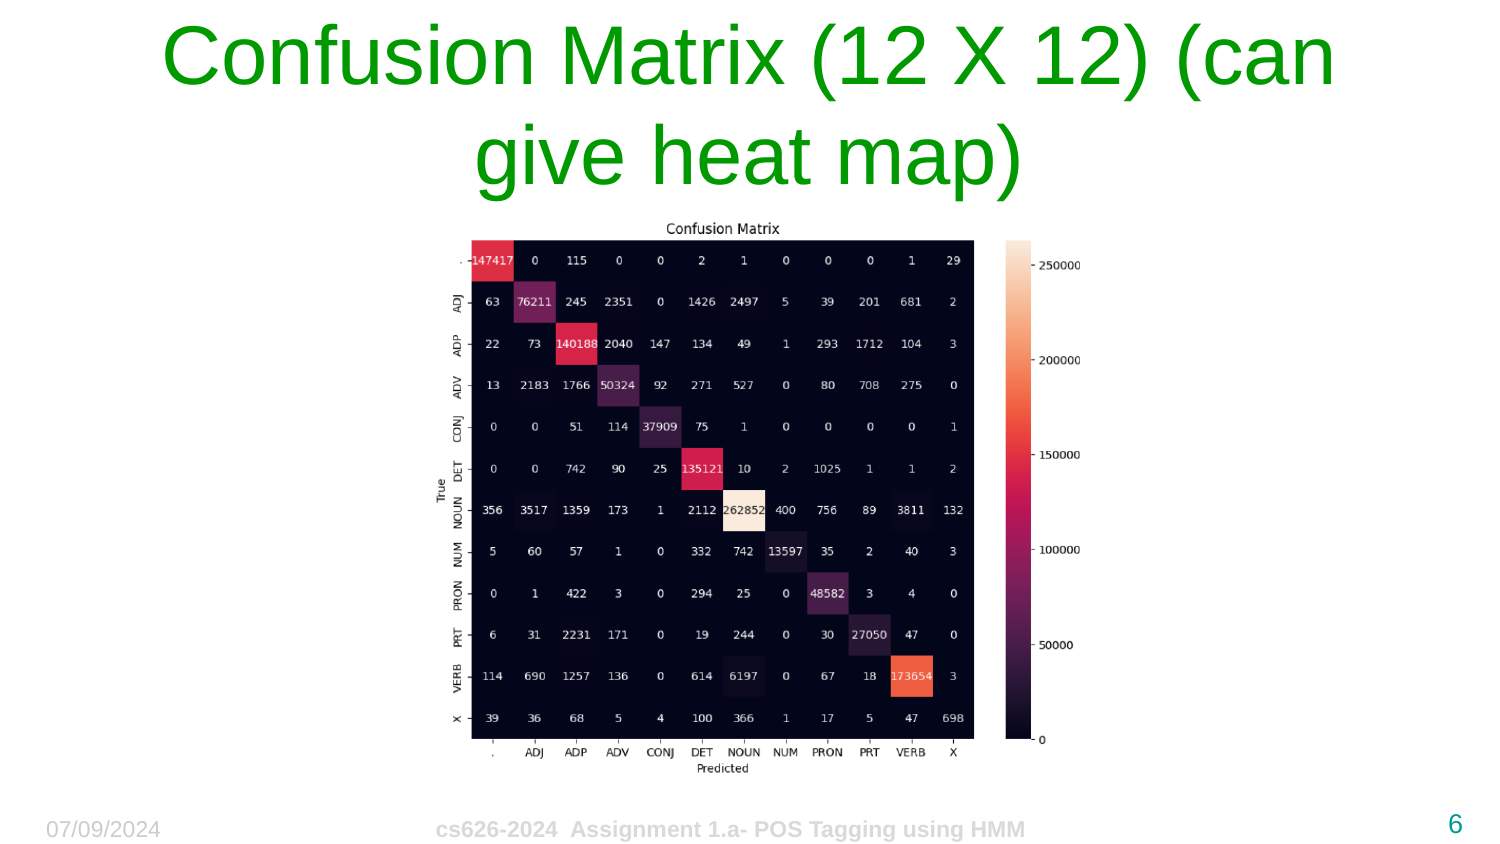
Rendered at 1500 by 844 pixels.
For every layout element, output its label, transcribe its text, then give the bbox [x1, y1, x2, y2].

title Confusion Matrix (12 X 12) (can give heat map) [159, 0, 1340, 201]
footer cs626-2024 Assignment 1.a- POS Tagging using HMM [433, 808, 1033, 844]
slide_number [43, 808, 163, 844]
picture [433, 216, 1080, 774]
slide_number ‹#› [1441, 800, 1487, 844]
